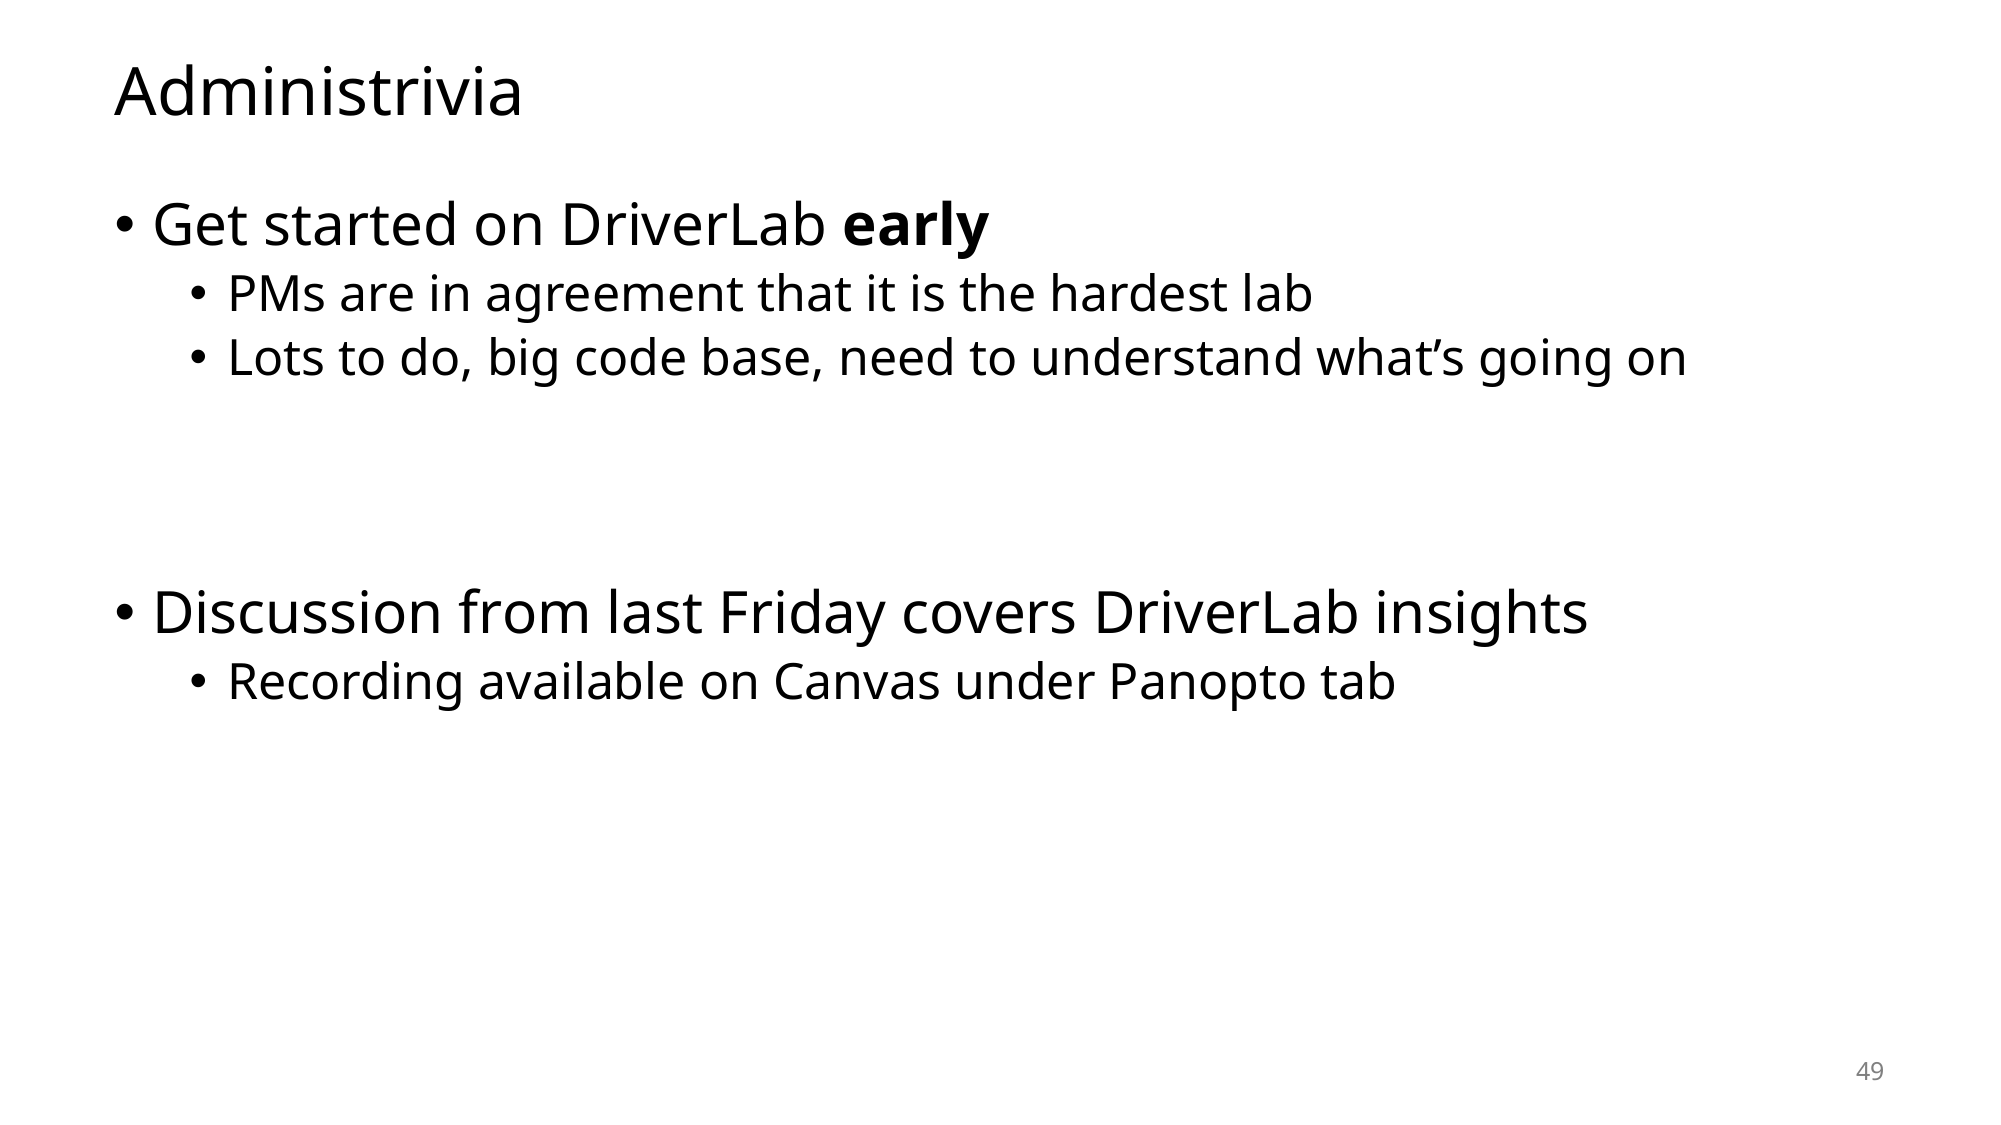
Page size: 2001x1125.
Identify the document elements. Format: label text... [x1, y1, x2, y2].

slide_number 49 [1749, 1042, 1900, 1103]
title Administrivia [99, 37, 1900, 150]
list Get started on DriverLab early PMs are in agreement that it is the hardest lab Lots to do, big code base, need to understand what’s going on Discussion from last Friday covers DriverLab insights Recording available on Canvas under Panopto tab [99, 187, 1900, 1013]
